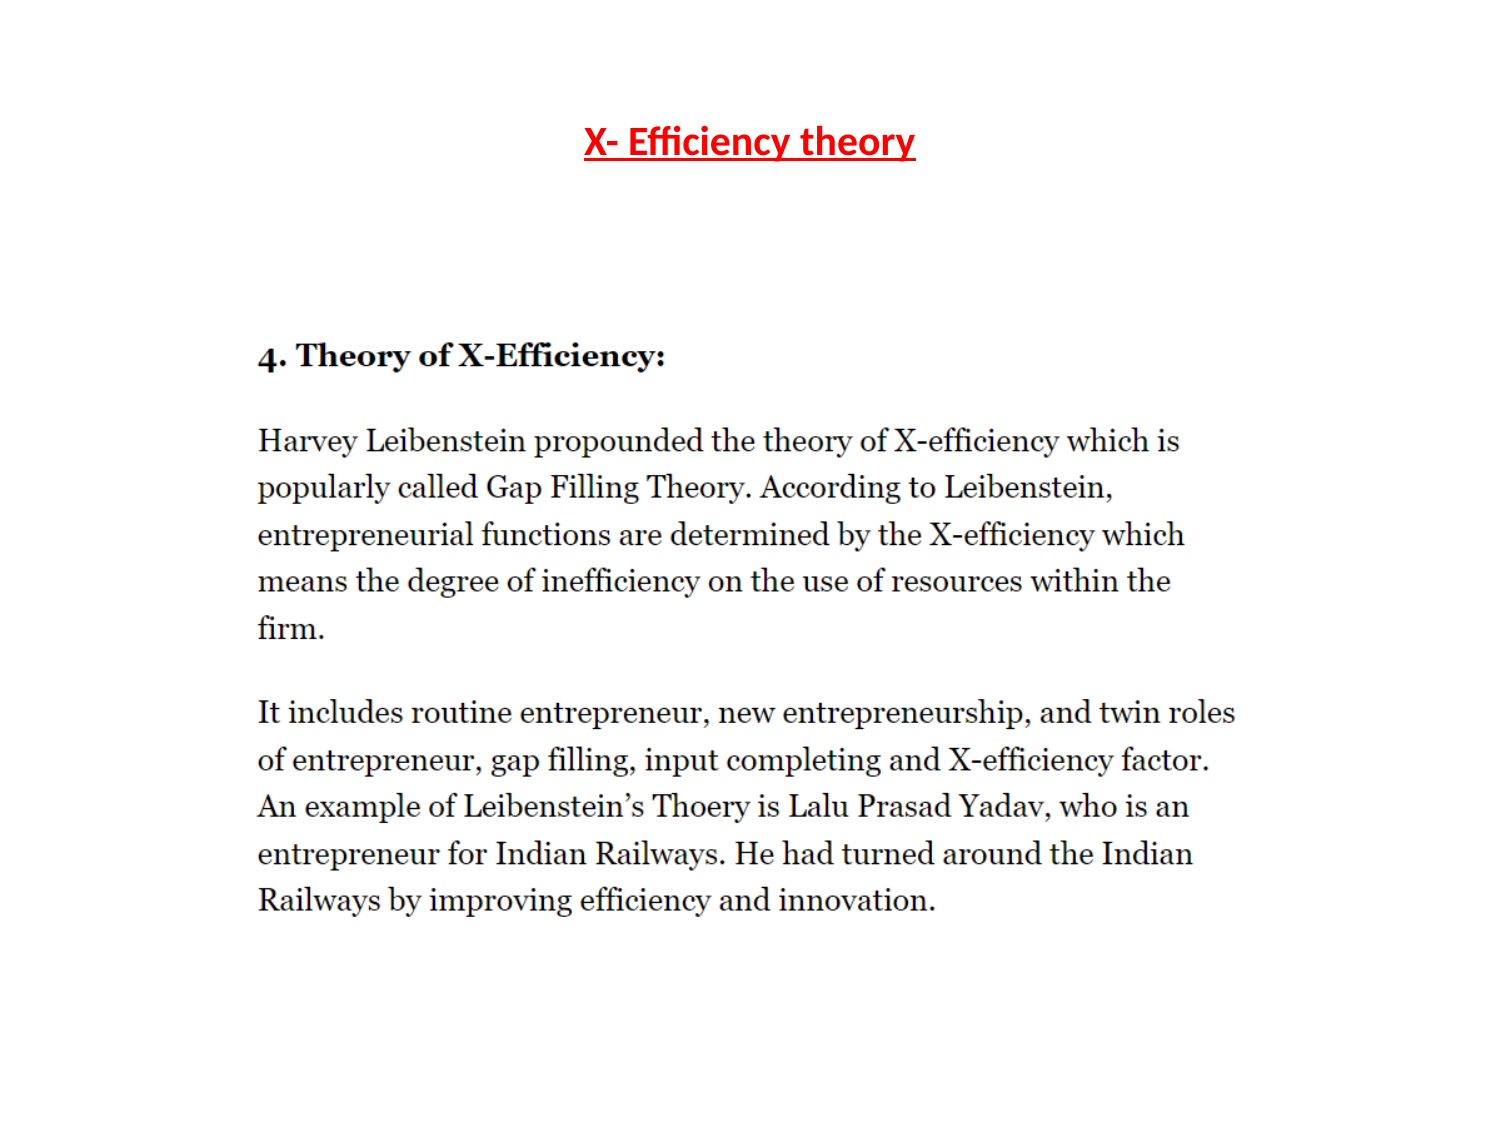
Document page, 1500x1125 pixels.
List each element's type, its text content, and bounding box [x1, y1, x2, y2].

title X- Efficiency theory [75, 45, 1425, 233]
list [229, 310, 1271, 958]
